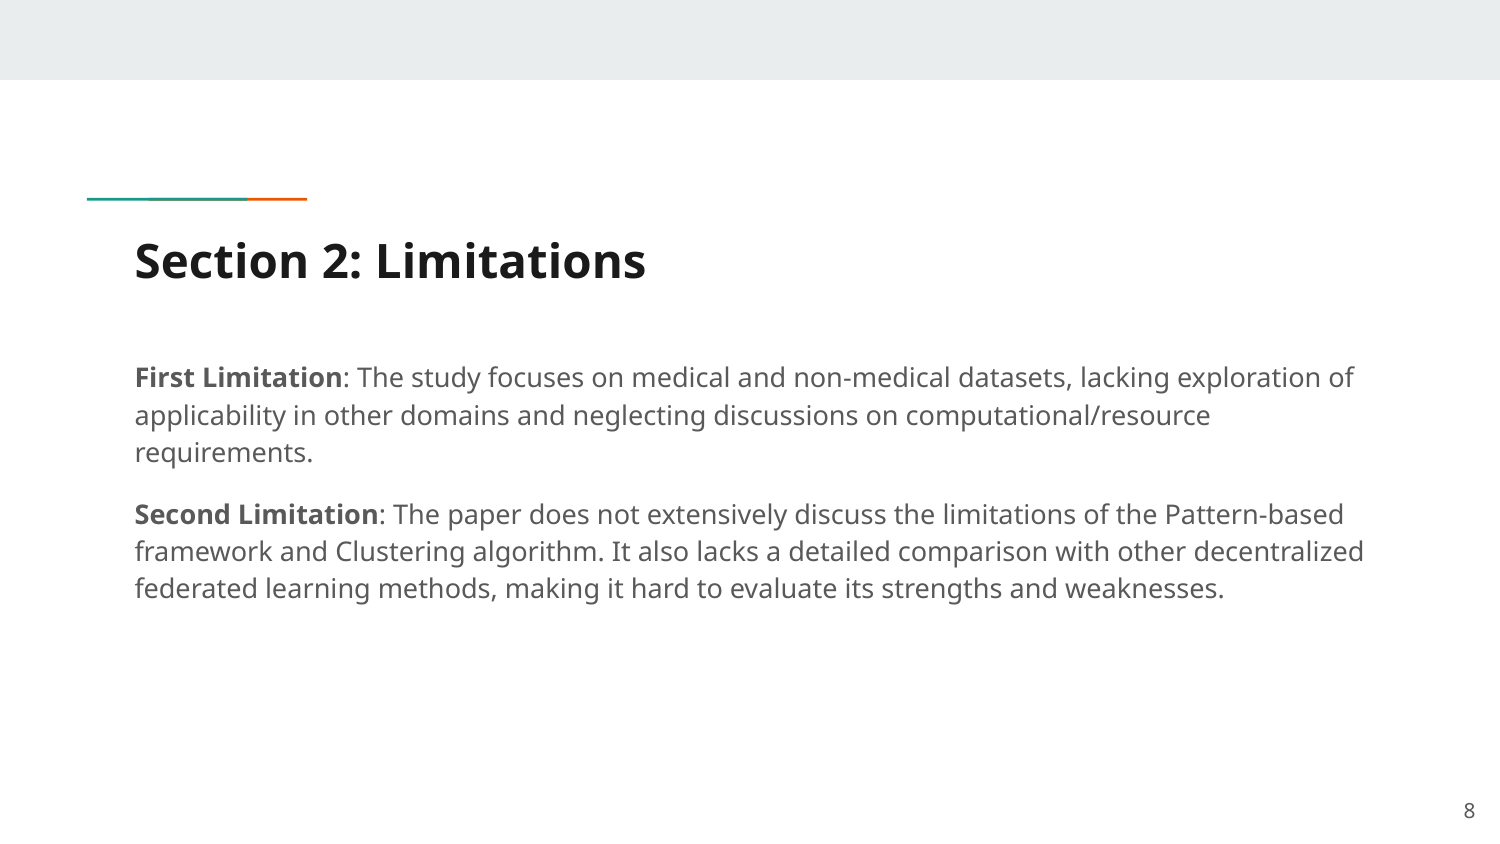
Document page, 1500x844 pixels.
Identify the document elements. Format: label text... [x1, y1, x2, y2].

list First Limitation: The study focuses on medical and non-medical datasets, lacking exploration of applicability in other domains and neglecting discussions on computational/resource requirements. Second Limitation: The paper does not extensively discuss the limitations of the Pattern-based framework and Clustering algorithm. It also lacks a detailed comparison with other decentralized federated learning methods, making it hard to evaluate its strengths and weaknesses. [119, 341, 1381, 712]
title Section 2: Limitations [119, 216, 1381, 305]
slide_number ‹#› [1400, 779, 1491, 844]
